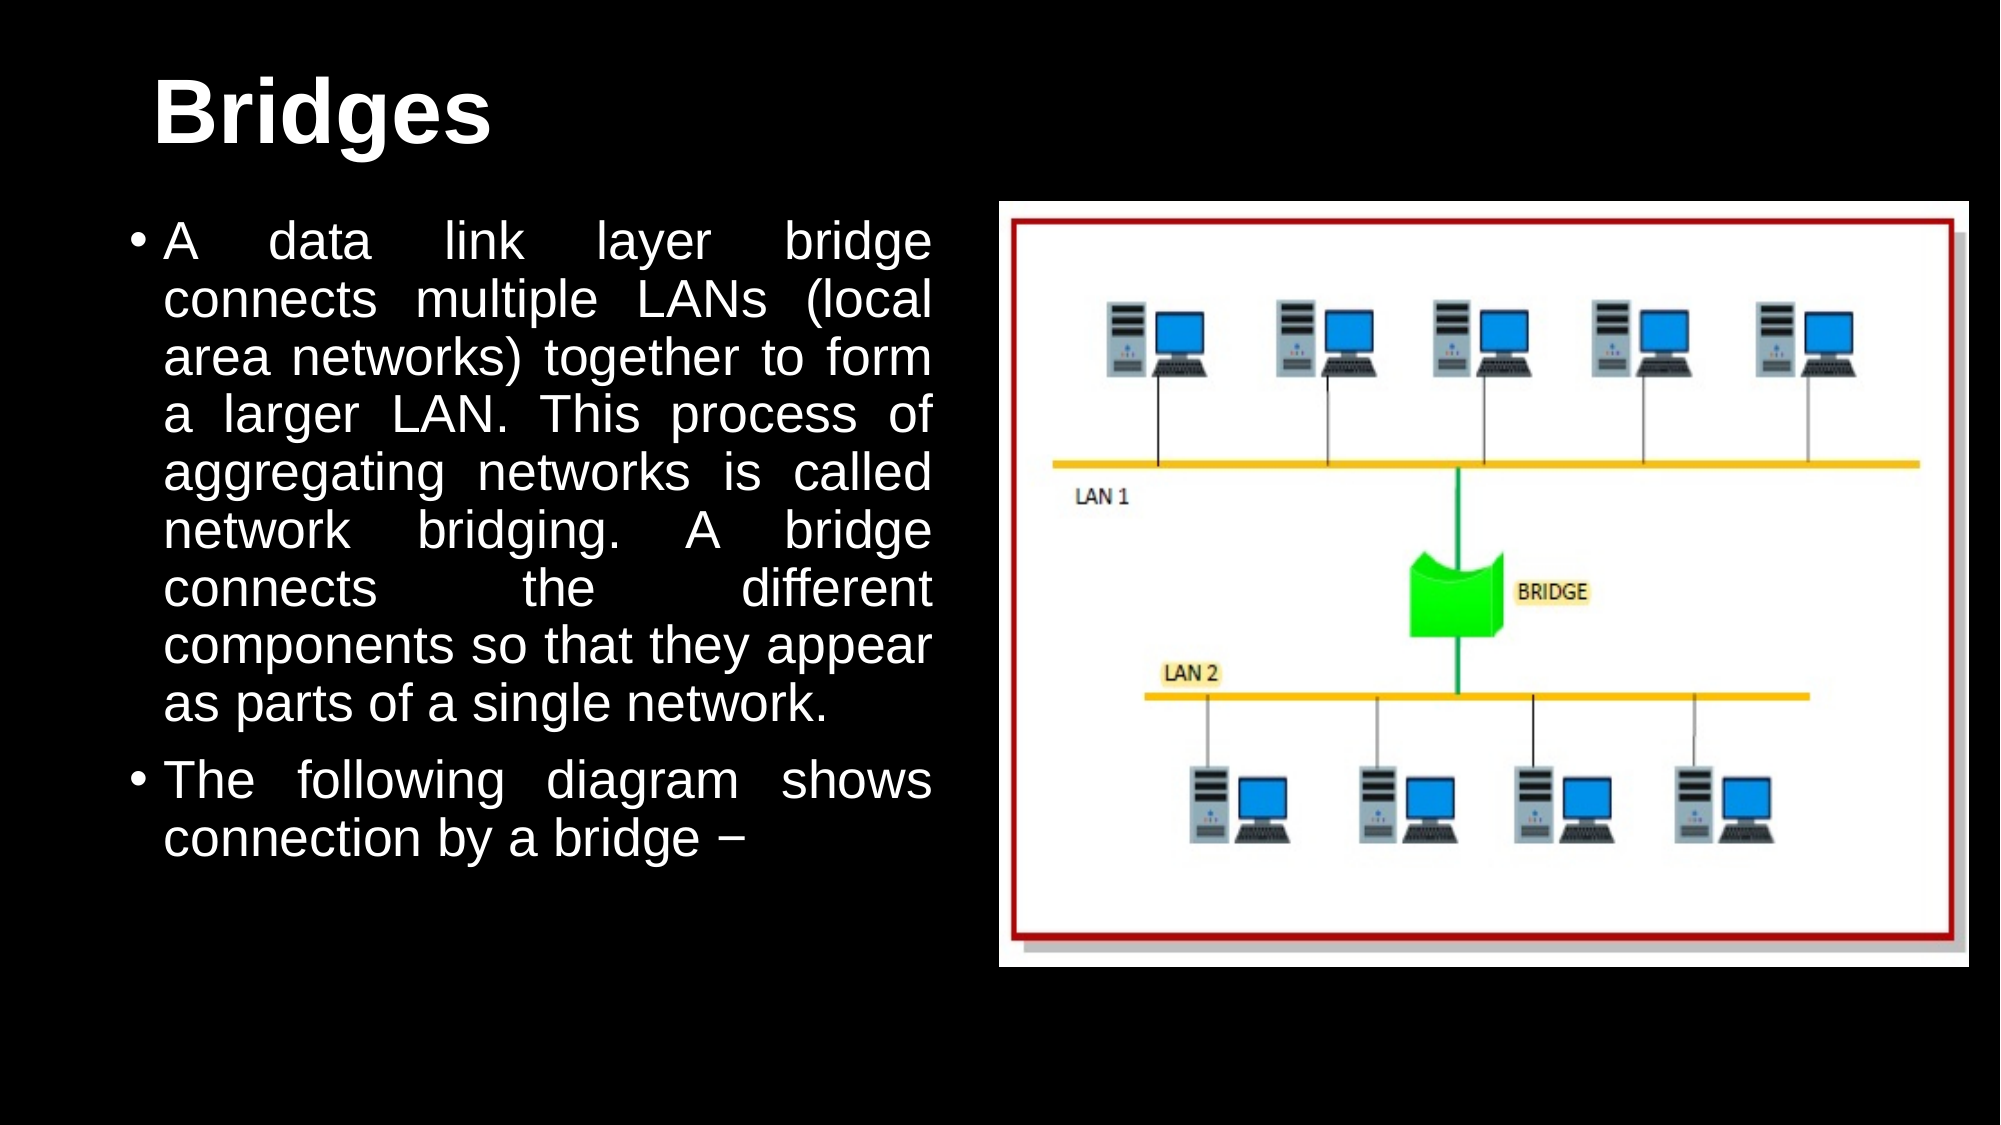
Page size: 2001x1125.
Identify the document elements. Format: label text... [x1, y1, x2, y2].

picture [999, 201, 1969, 967]
list A data link layer bridge connects multiple LANs (local area networks) together to form a larger LAN. This process of aggregating networks is called network bridging. A bridge connects the different components so that they appear as parts of a single network. The following diagram shows connection by a bridge − [114, 205, 949, 920]
title Bridges [137, 59, 1863, 278]
